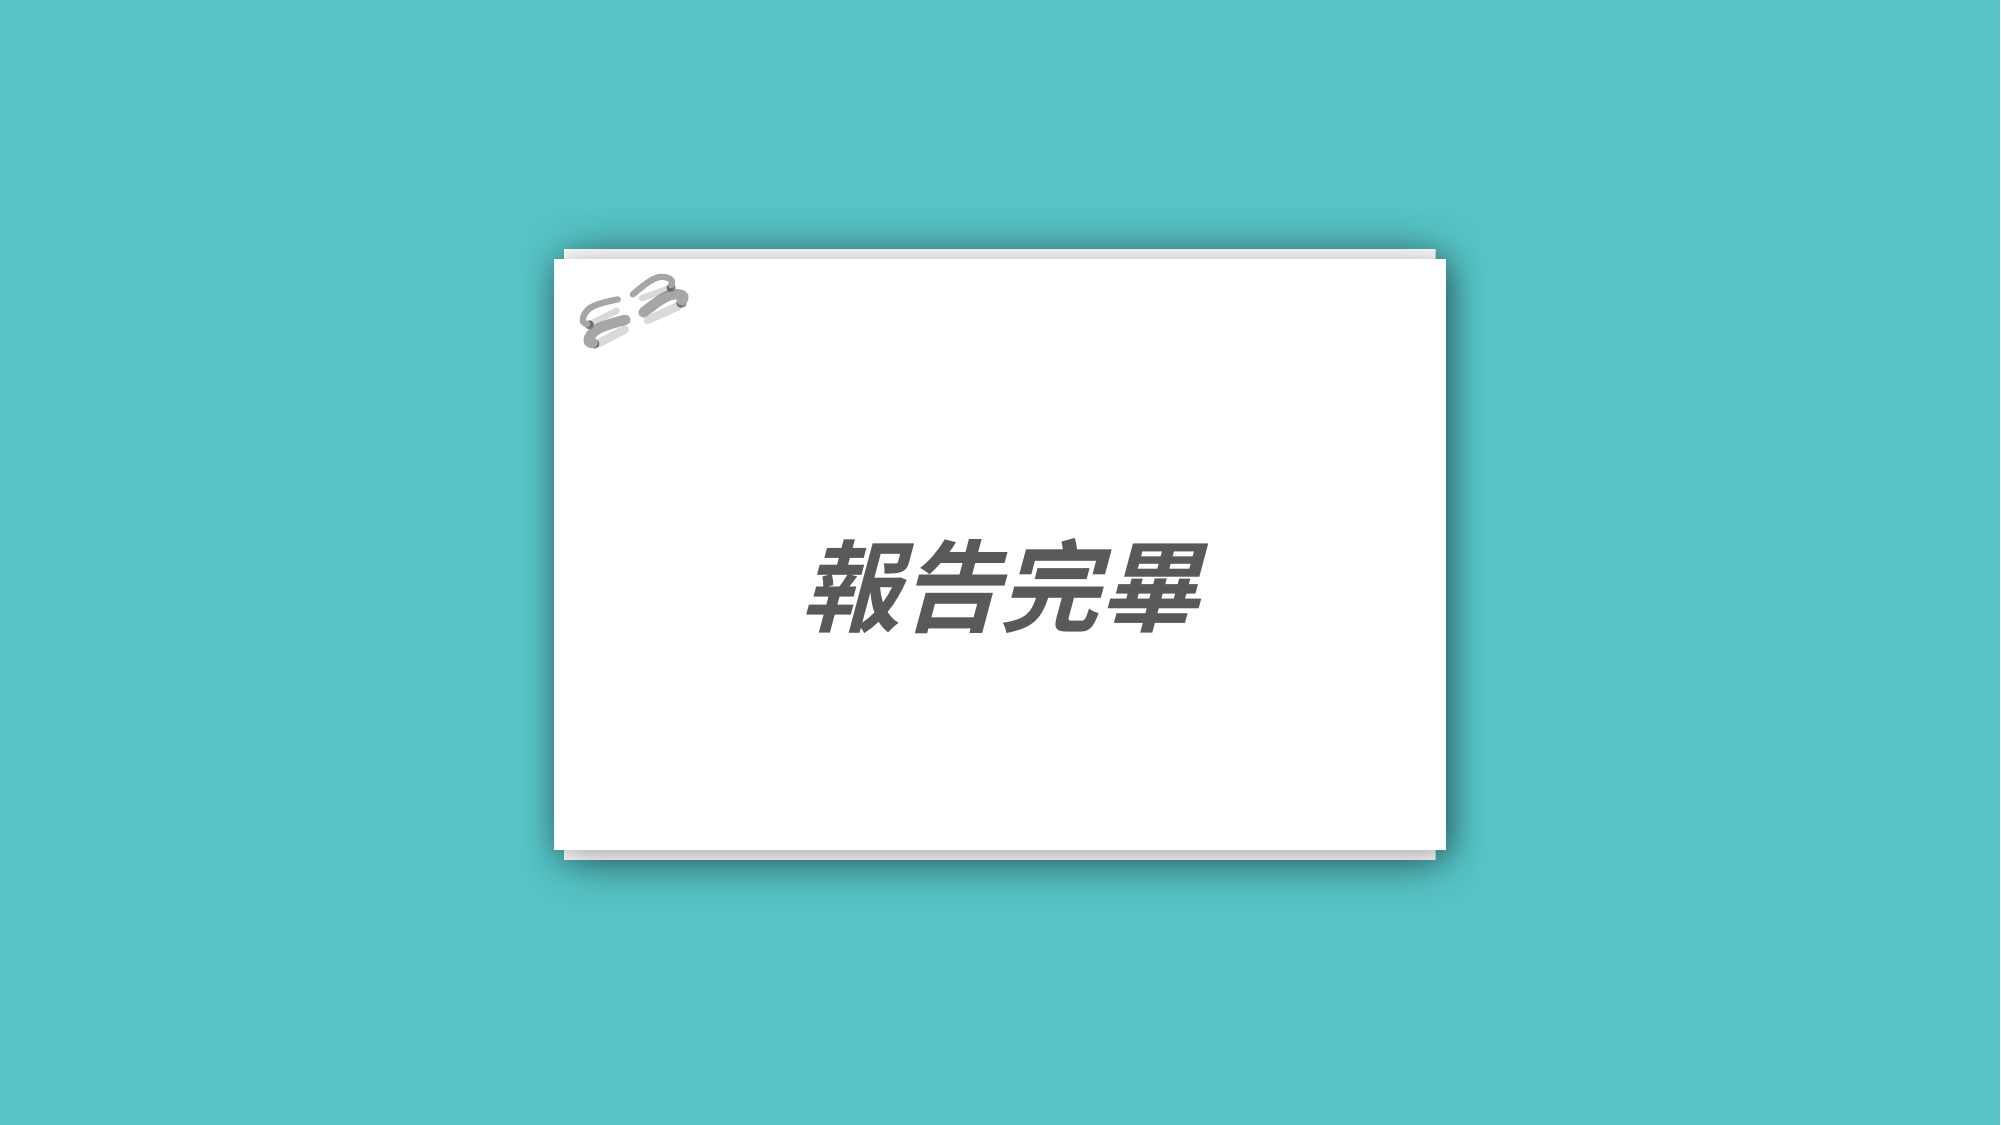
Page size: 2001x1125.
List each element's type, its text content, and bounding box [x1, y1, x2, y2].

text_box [586, 297, 687, 349]
text_box 報告完畢 [555, 260, 1445, 849]
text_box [580, 280, 676, 330]
